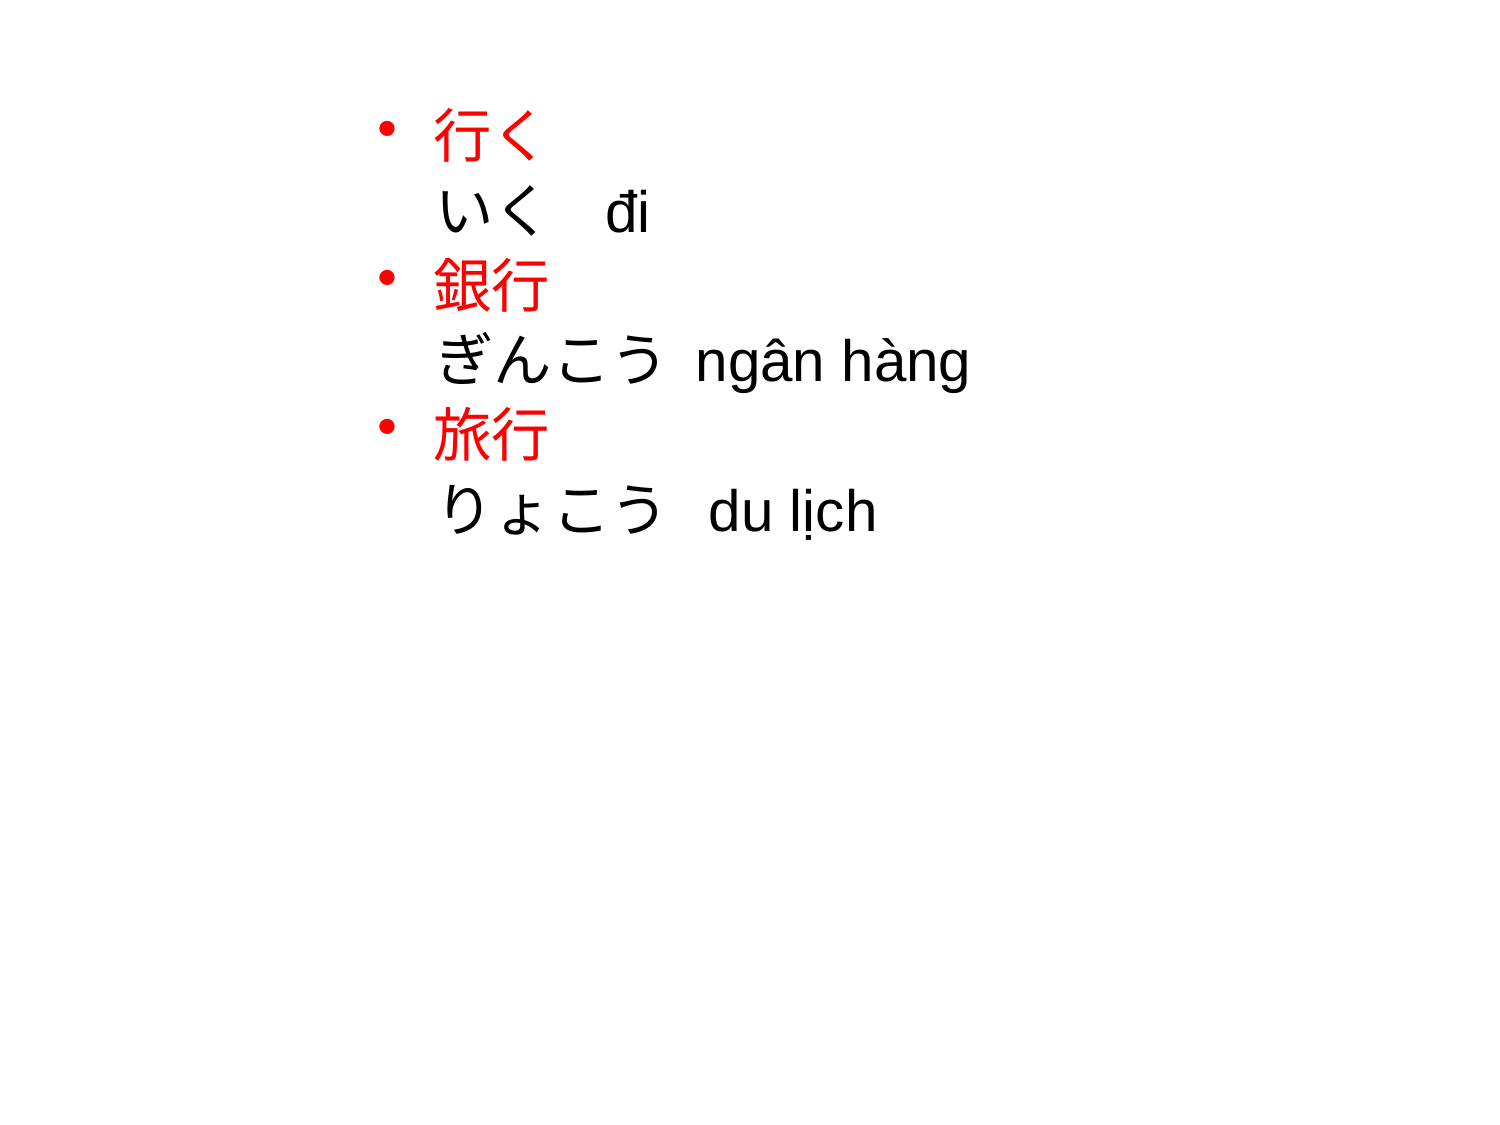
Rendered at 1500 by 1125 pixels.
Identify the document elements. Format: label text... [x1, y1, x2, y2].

list 行く いく đi 銀行 ぎんこう ngân hàng 旅行 りょこう du lịch [362, 99, 1176, 913]
